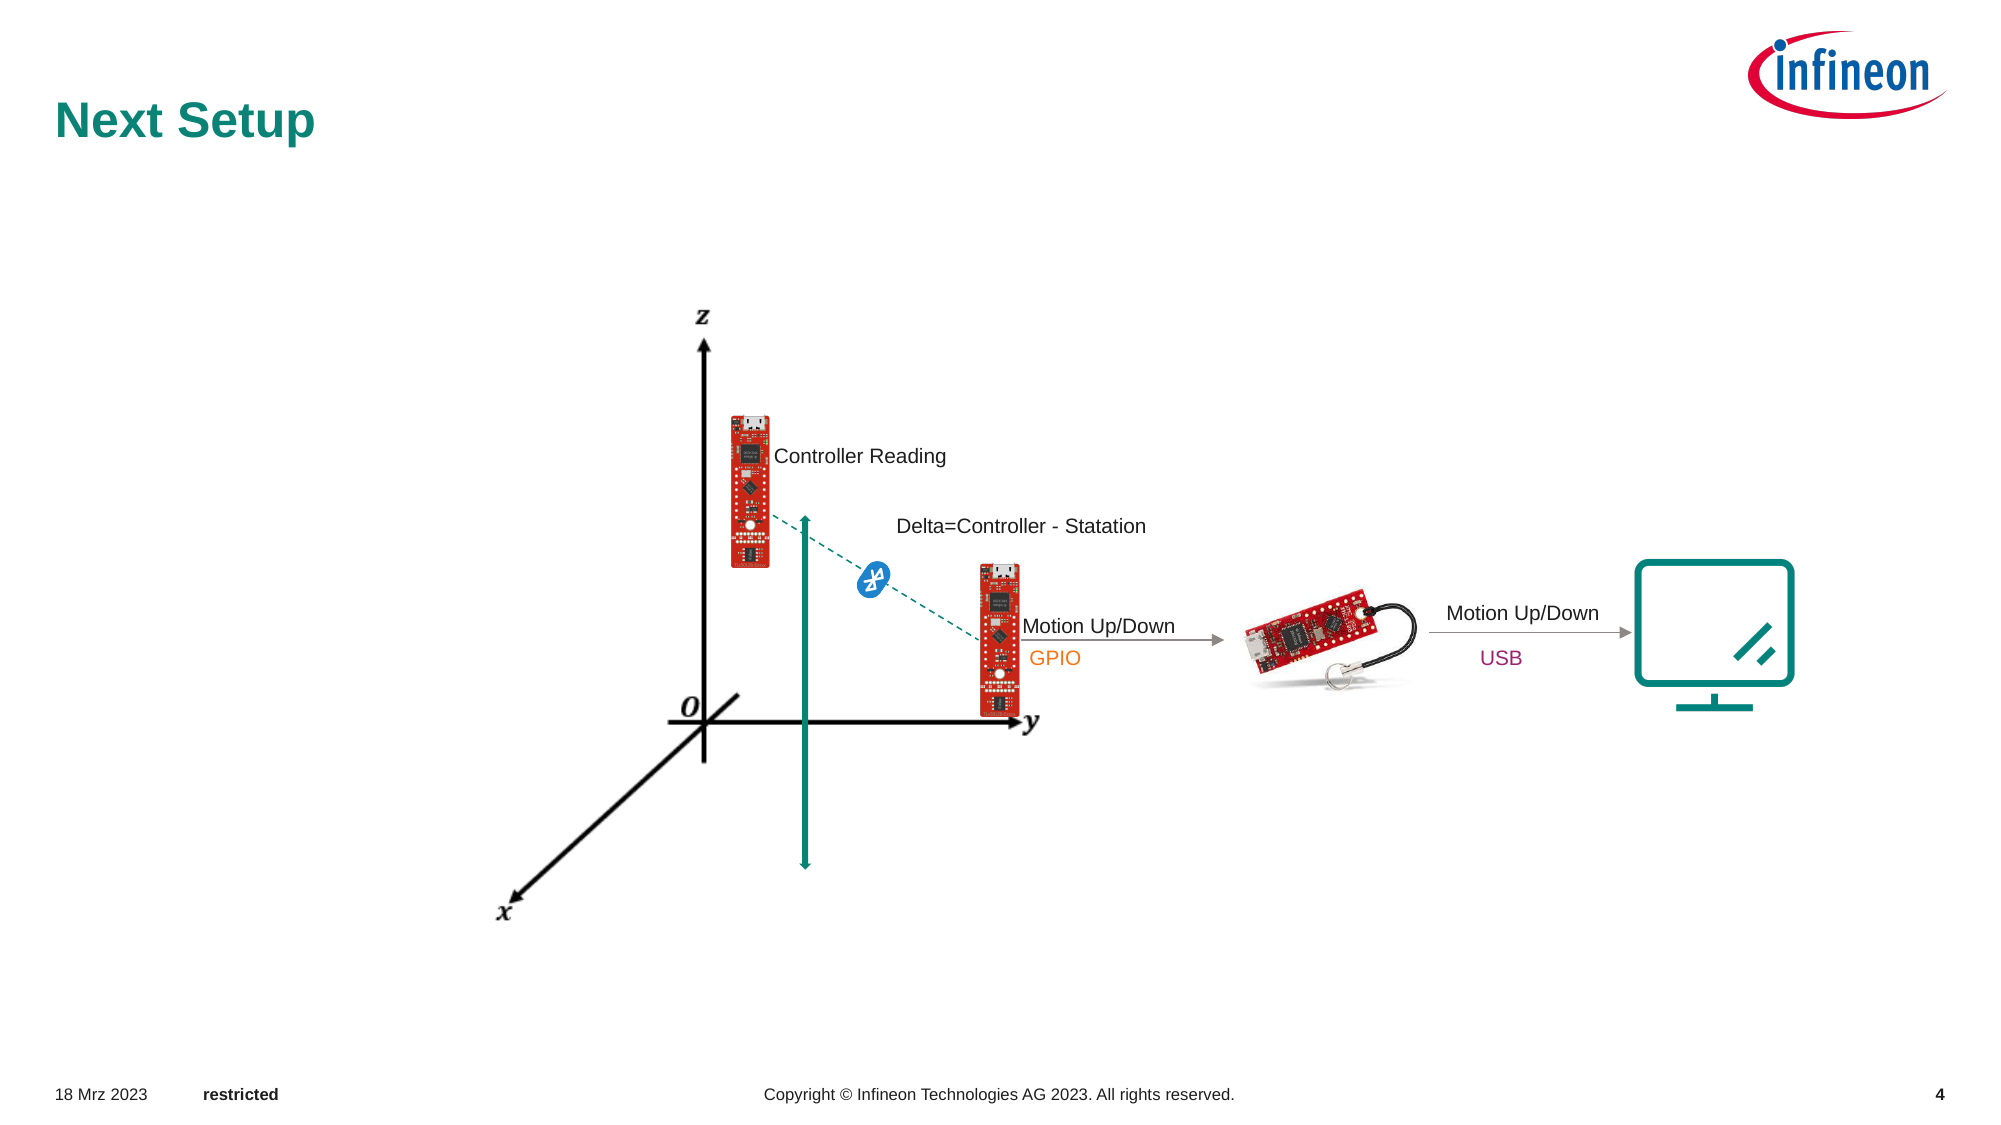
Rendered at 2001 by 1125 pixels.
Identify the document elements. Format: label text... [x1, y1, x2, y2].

text_box Motion Up/Down [1446, 594, 1600, 625]
title Next Setup [55, 30, 1632, 149]
picture [1240, 574, 1421, 706]
picture [1631, 551, 1798, 718]
text_box Delta=Controller - Statation [1063, 507, 1147, 538]
picture [447, 290, 1058, 945]
text_box GPIO [1063, 648, 1082, 669]
text_box Motion Up/Down [1063, 607, 1176, 638]
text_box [772, 514, 979, 641]
picture [1748, 31, 1947, 119]
text_box USB [1480, 642, 1523, 669]
